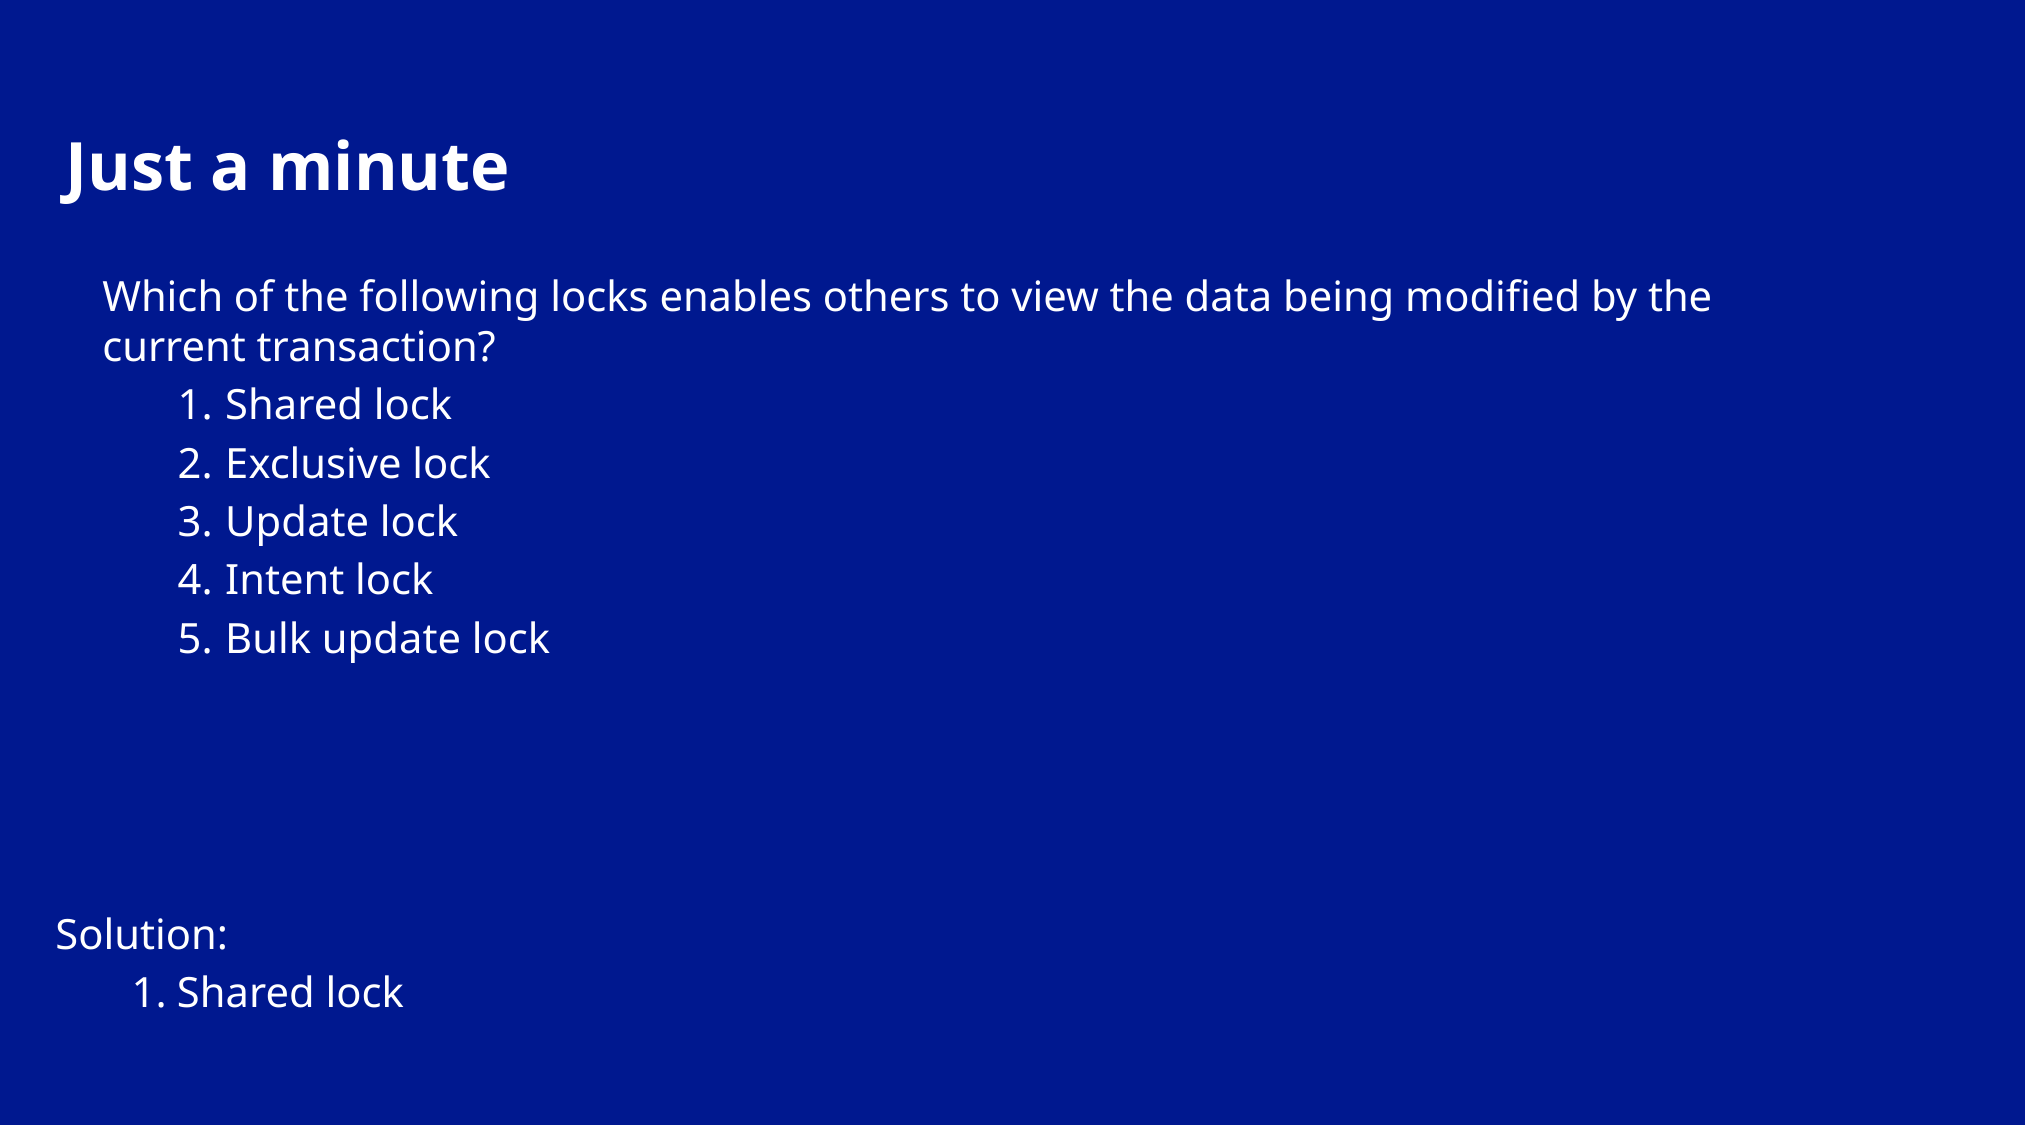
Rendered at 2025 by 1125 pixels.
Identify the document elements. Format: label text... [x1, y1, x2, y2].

text_box Solution: 1. Shared lock [40, 900, 1054, 1024]
text_box Just a minute [33, 116, 1975, 212]
text_box Which of the following locks enables others to view the data being modified by the current transaction? 1. Shared lock 2. Exclusive lock 3. Update lock 4. Intent lock 5. Bulk update lock [87, 262, 1750, 669]
